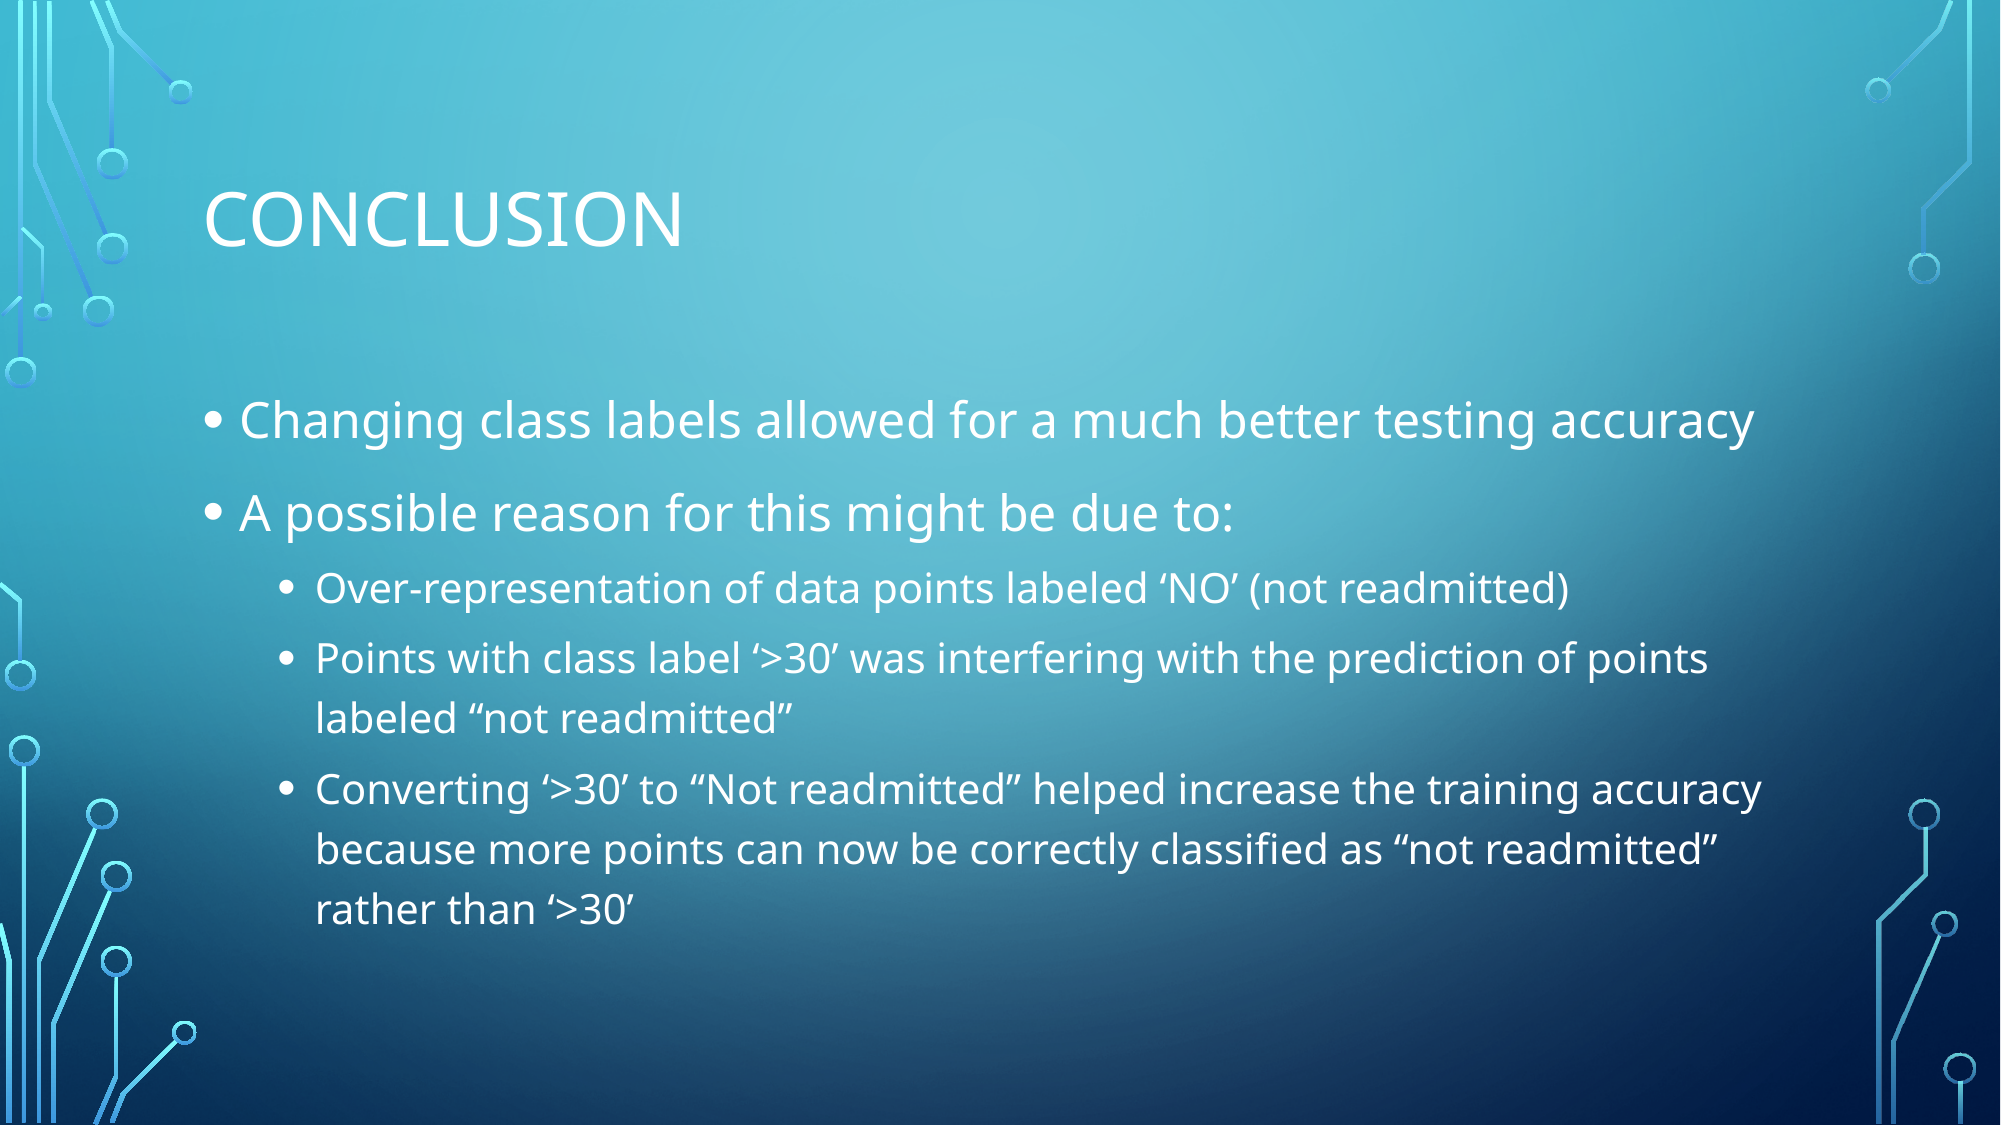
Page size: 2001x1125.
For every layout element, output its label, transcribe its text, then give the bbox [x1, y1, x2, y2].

title conclusion [187, 101, 1813, 344]
list Changing class labels allowed for a much better testing accuracy A possible reason for this might be due to: Over-representation of data points labeled ‘NO’ (not readmitted) Points with class label ‘>30’ was interfering with the prediction of points labeled “not readmitted” Converting ‘>30’ to “Not readmitted” helped increase the training accuracy because more points can now be correctly classified as “not readmitted” rather than ‘>30’ [187, 369, 1813, 950]
